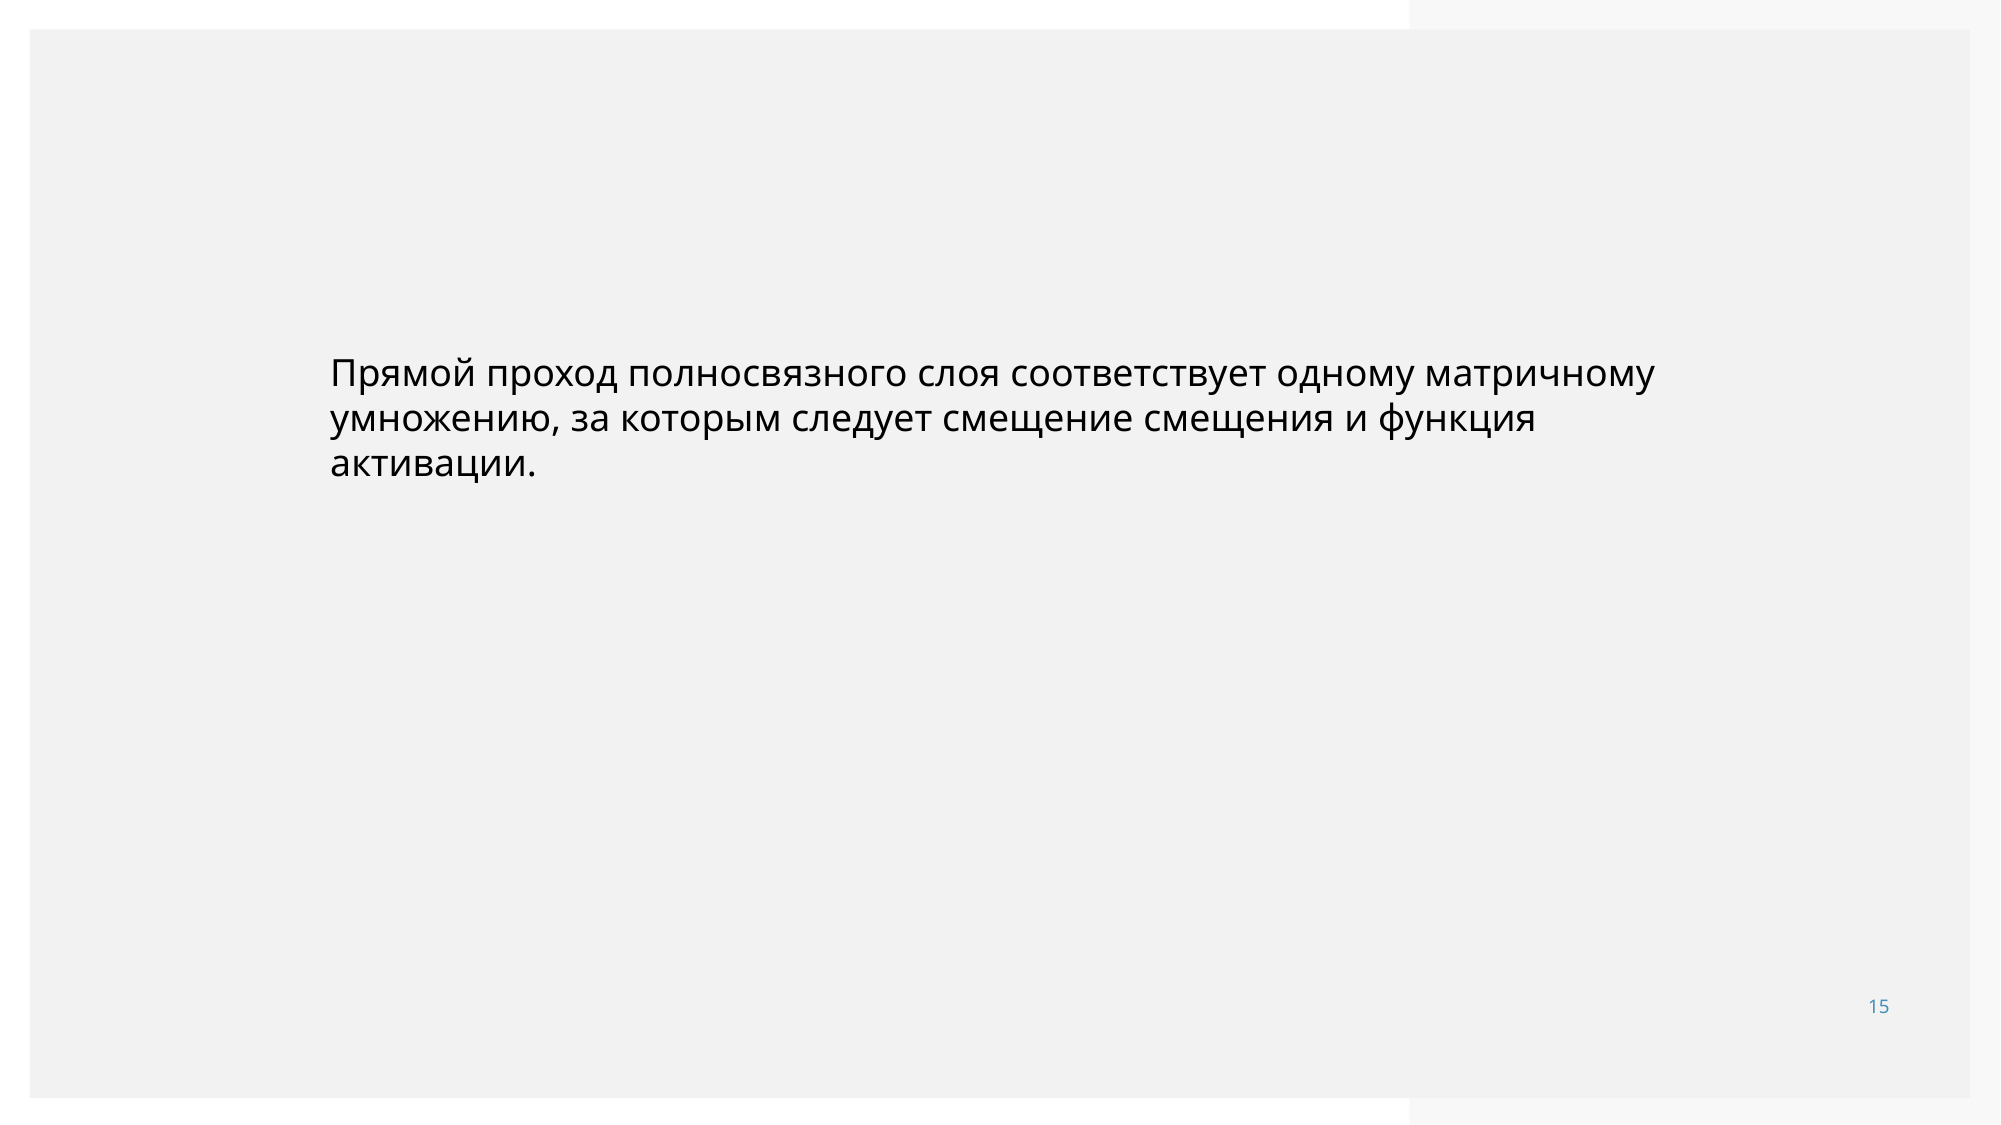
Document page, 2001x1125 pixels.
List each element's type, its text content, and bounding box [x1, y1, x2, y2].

slide_number 15 [1732, 977, 1905, 1037]
text_box Прямой проход полносвязного слоя соответствует одному матричному умножению, за которым следует смещение смещения и функция активации. [315, 341, 1728, 492]
